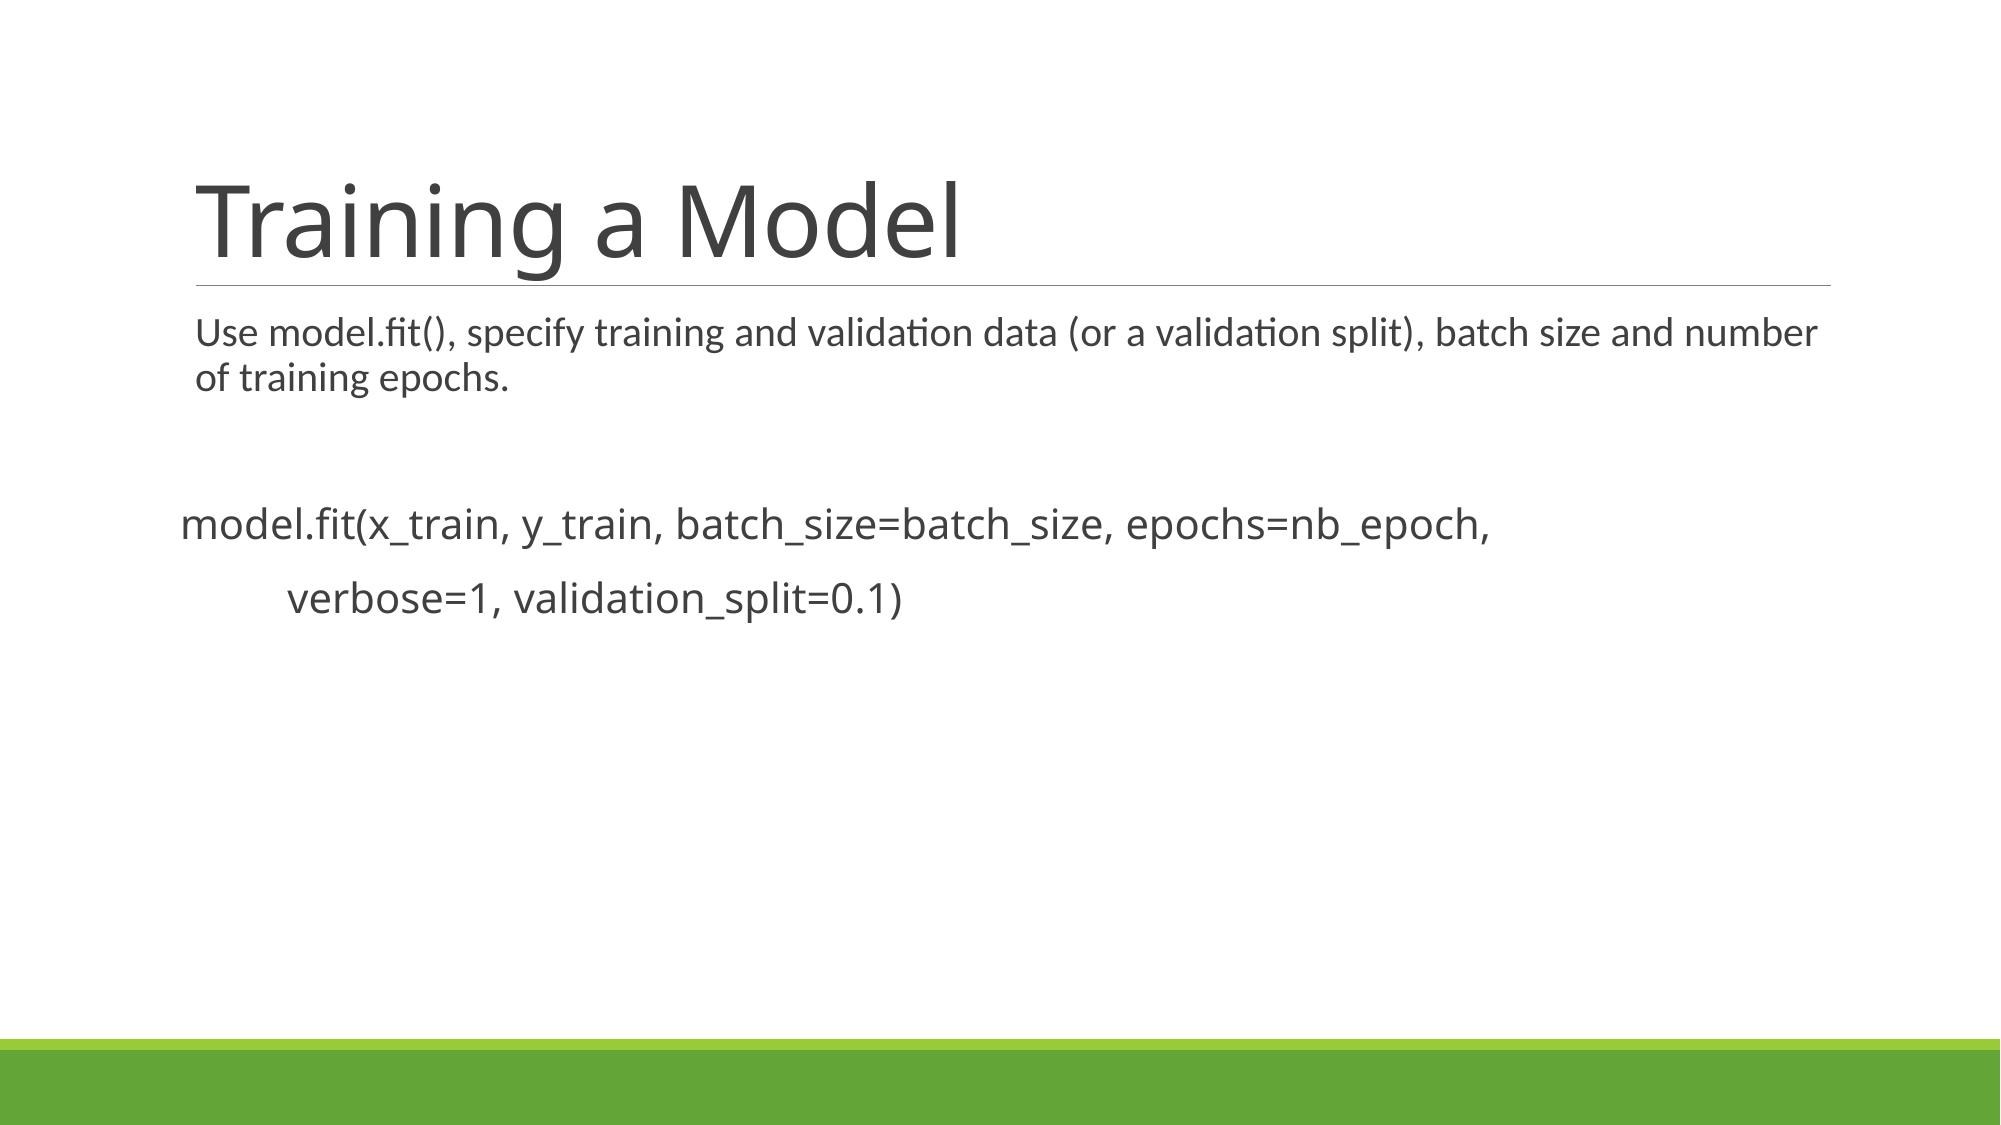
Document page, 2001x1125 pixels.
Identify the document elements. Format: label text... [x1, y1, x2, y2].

list Use model.fit(), specify training and validation data (or a validation split), batch size and number of training epochs. model.fit(x_train, y_train, batch_size=batch_size, epochs=nb_epoch, verbose=1, validation_split=0.1) [180, 302, 1830, 963]
title Training a Model [180, 47, 1830, 285]
